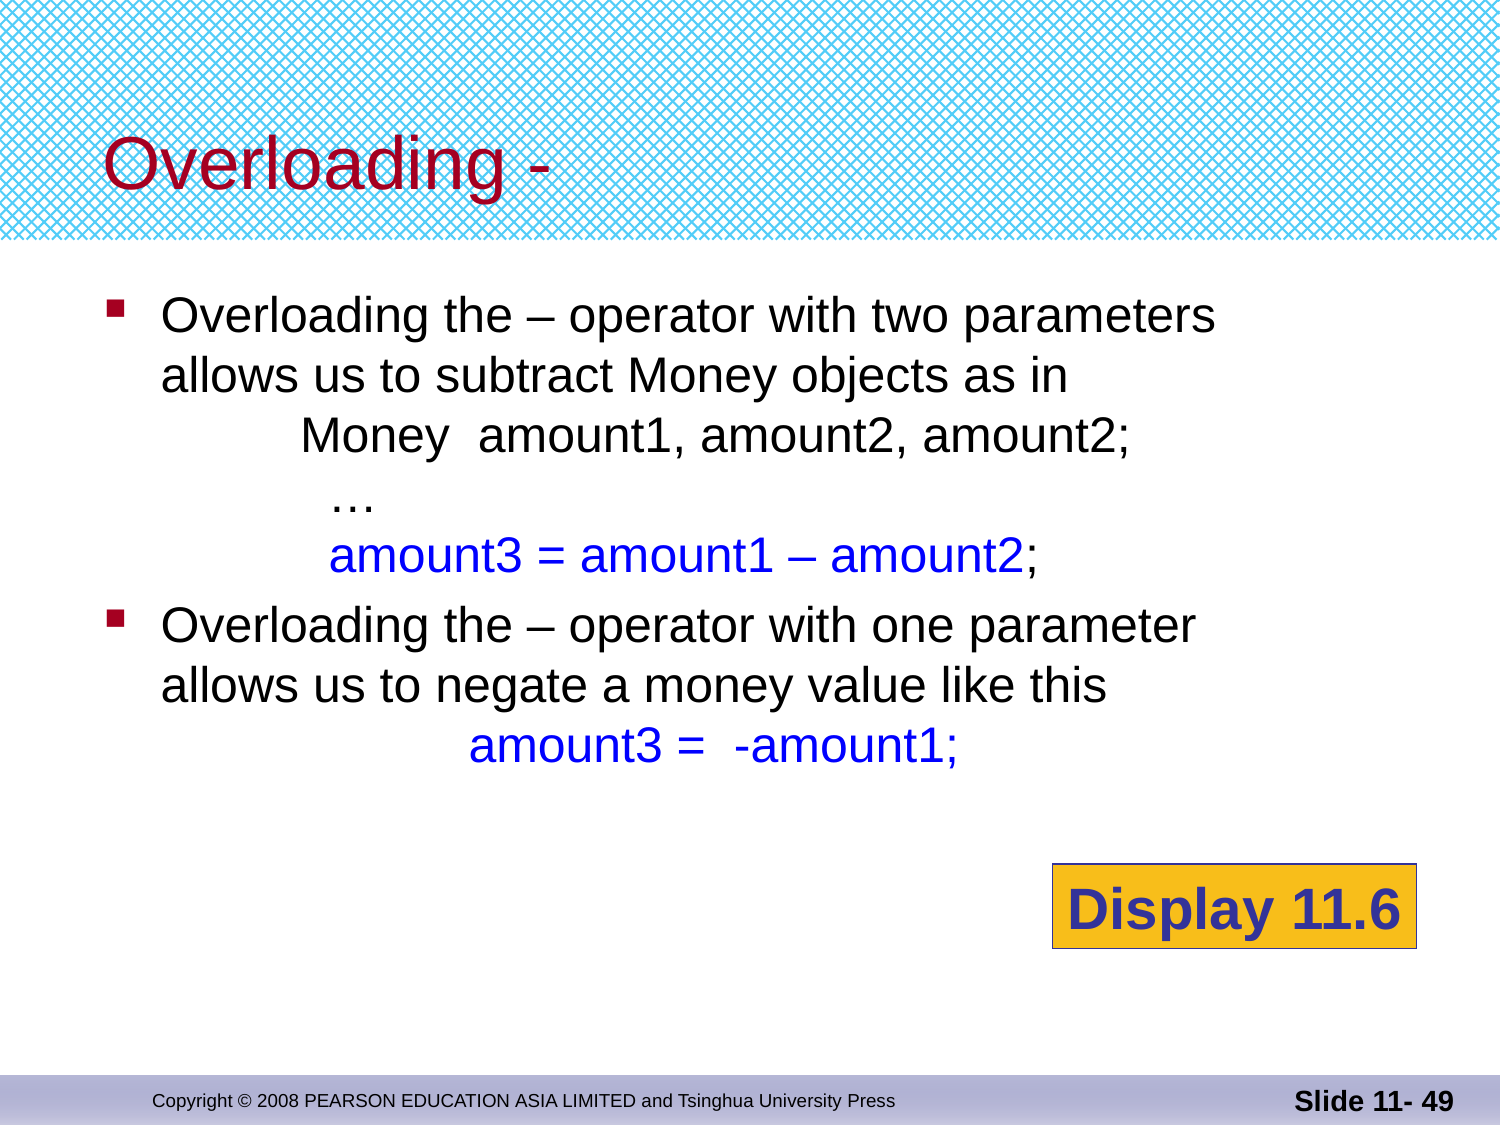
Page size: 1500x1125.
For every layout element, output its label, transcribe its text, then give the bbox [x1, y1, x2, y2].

list Overloading the – operator with two parameters allows us to subtract Money objects as in Money amount1, amount2, amount2; … amount3 = amount1 – amount2; Overloading the – operator with one parameter allows us to negate a money value like this amount3 = -amount1; [89, 275, 1450, 1025]
title Overloading - [87, 49, 1450, 213]
slide_number Slide 11- 49 [1156, 1050, 1469, 1125]
